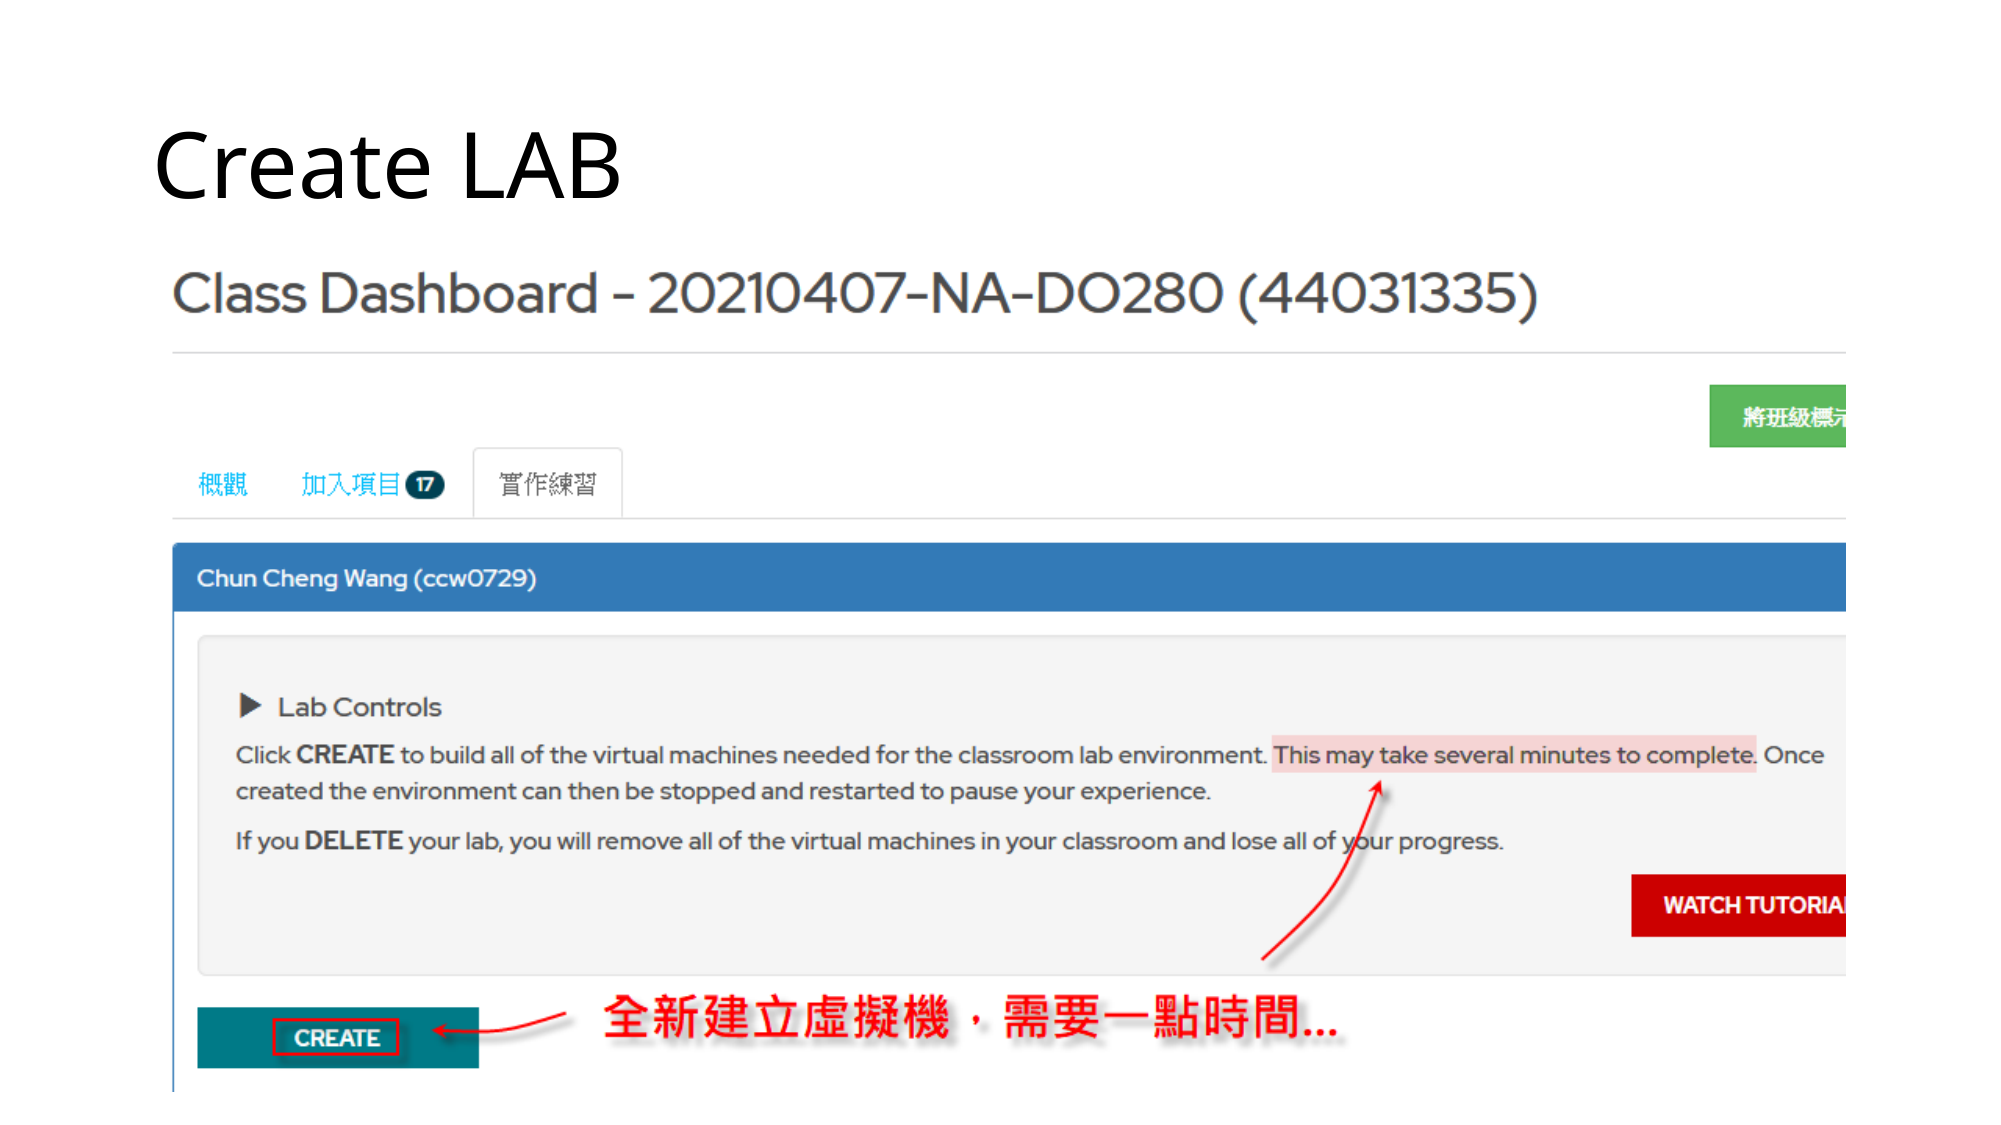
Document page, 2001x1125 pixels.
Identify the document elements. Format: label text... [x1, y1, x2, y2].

title Create LAB [137, 59, 1863, 278]
picture [154, 249, 1846, 1092]
